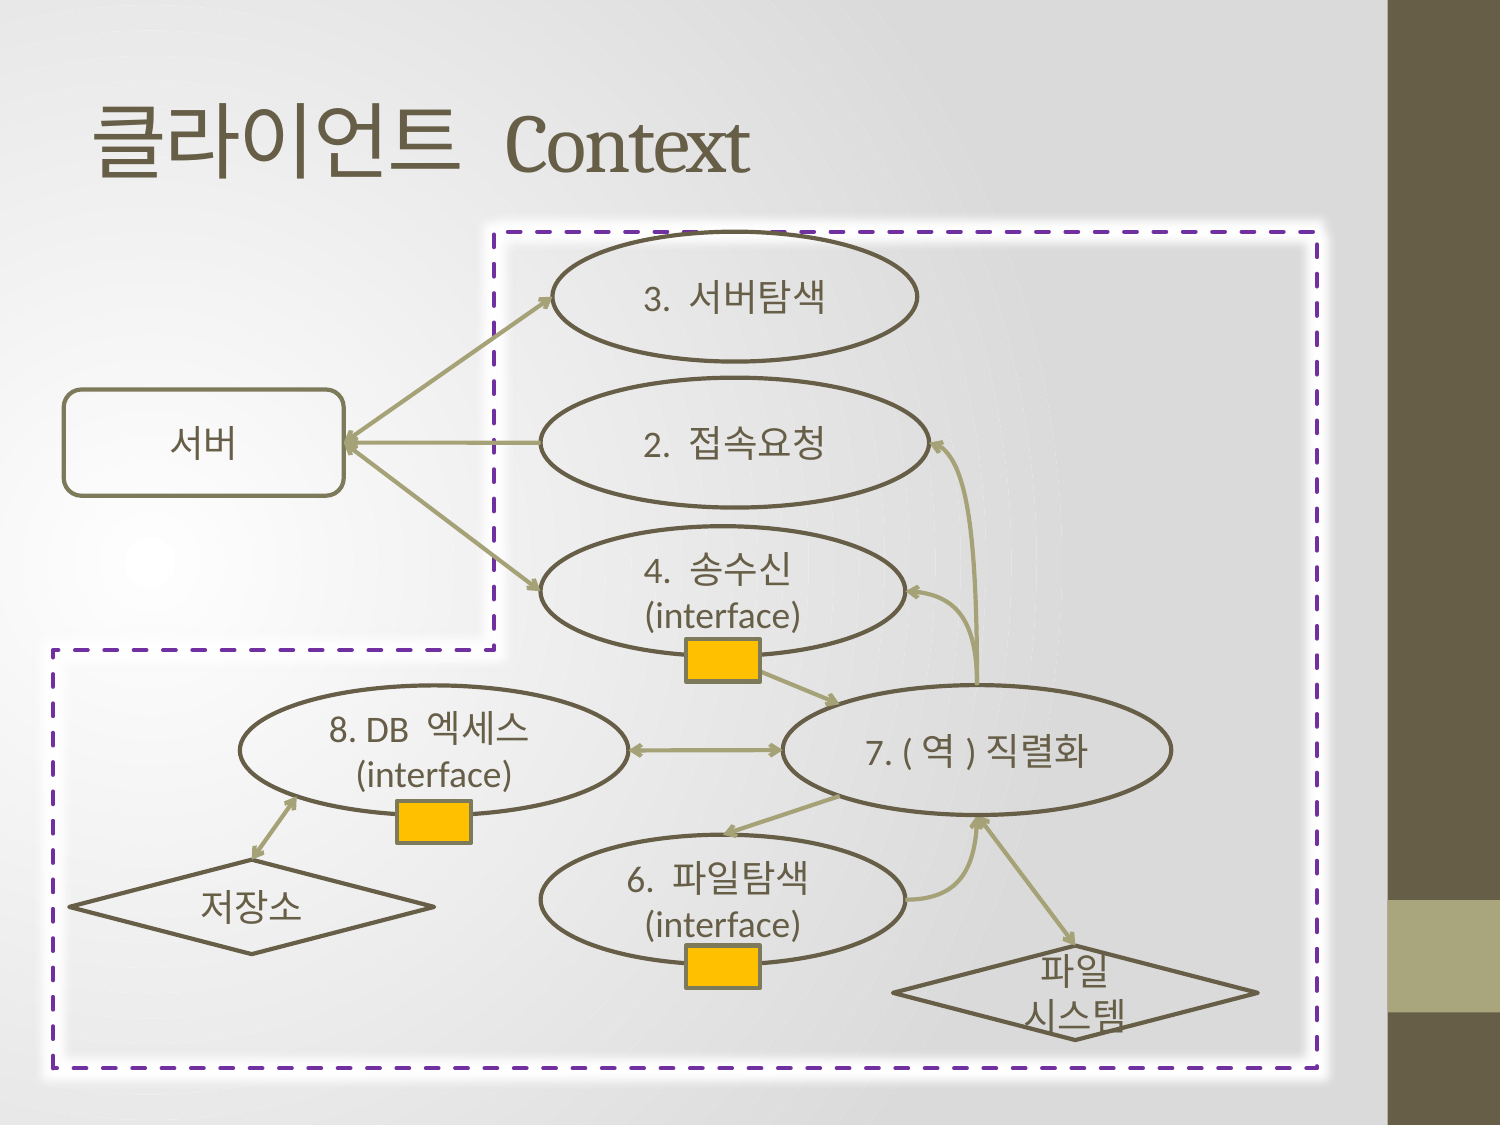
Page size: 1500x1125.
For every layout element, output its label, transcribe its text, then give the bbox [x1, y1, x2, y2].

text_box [52, 231, 1318, 1069]
title 클라이언트 Context [75, 45, 1325, 224]
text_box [343, 296, 553, 444]
